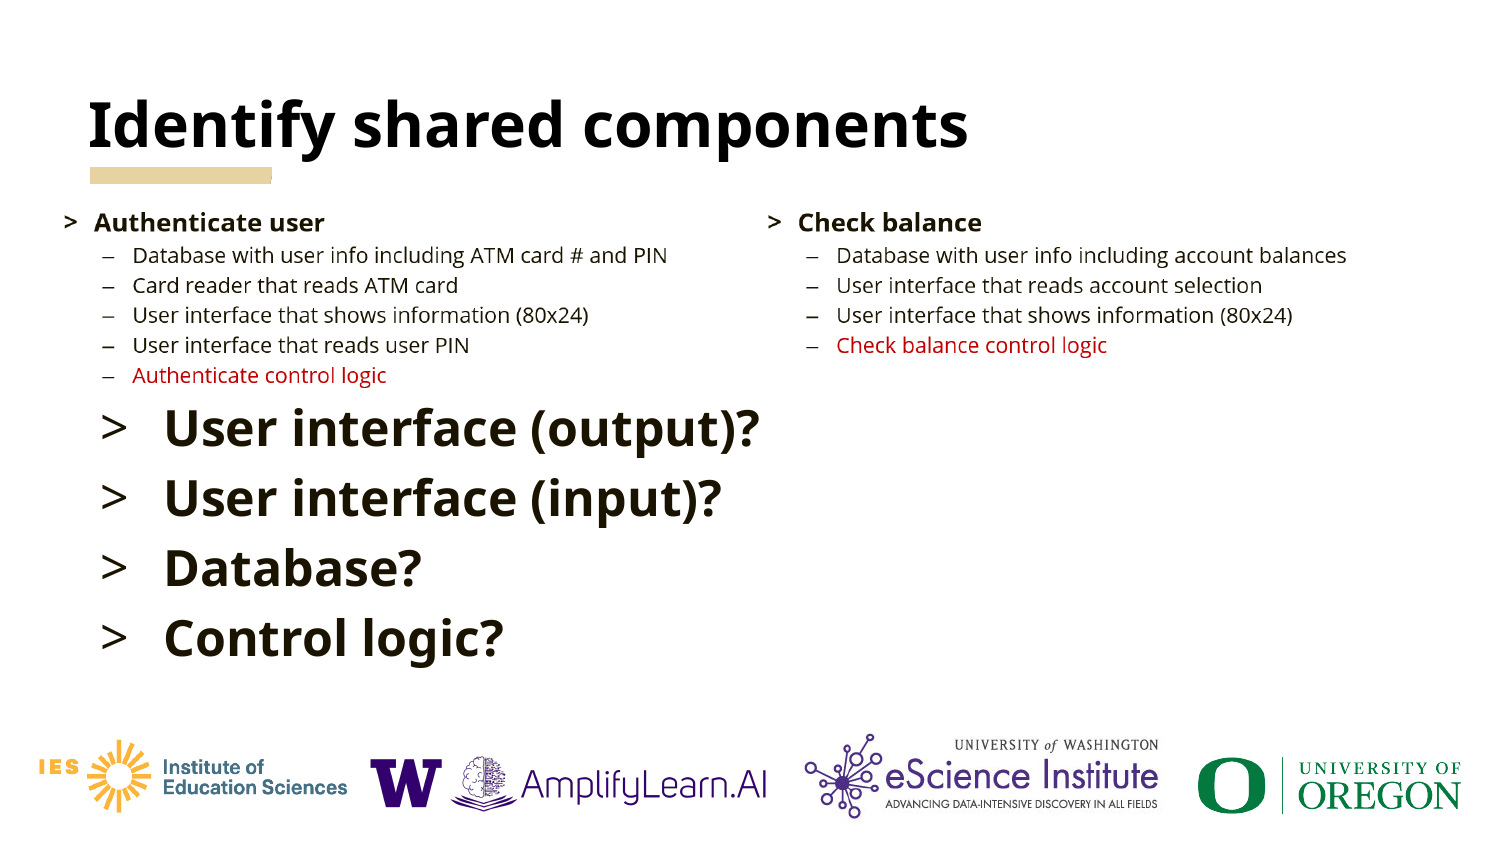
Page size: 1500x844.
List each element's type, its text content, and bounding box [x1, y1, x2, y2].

picture [54, 203, 691, 389]
picture [90, 168, 272, 184]
picture [761, 203, 1347, 364]
text_box User interface (output)? User interface (input)? Database? Control logic? [73, 388, 1419, 724]
picture [39, 739, 347, 813]
picture [1198, 757, 1461, 814]
picture [794, 724, 1187, 827]
picture [357, 732, 784, 821]
title Identify shared components [73, 4, 1419, 168]
